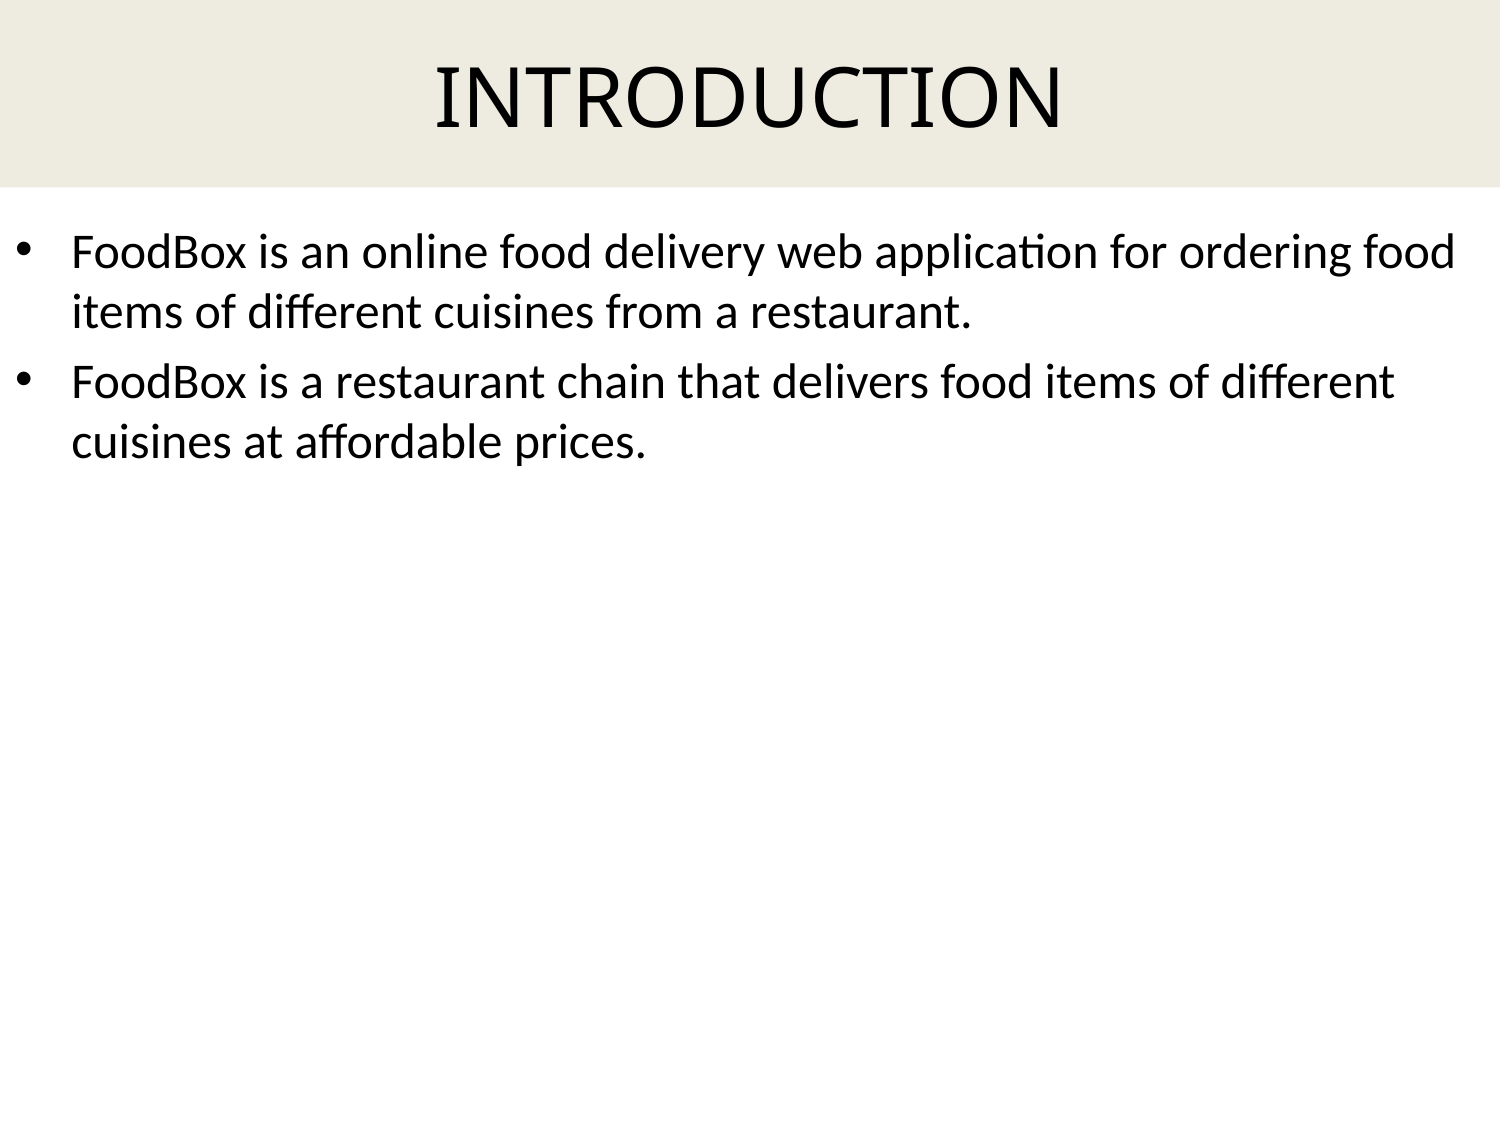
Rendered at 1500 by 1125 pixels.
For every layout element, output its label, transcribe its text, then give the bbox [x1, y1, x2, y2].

title INTRODUCTION [0, 0, 1500, 188]
list FoodBox is an online food delivery web application for ordering food items of different cuisines from a restaurant. FoodBox is a restaurant chain that delivers food items of different cuisines at affordable prices. [0, 210, 1500, 954]
